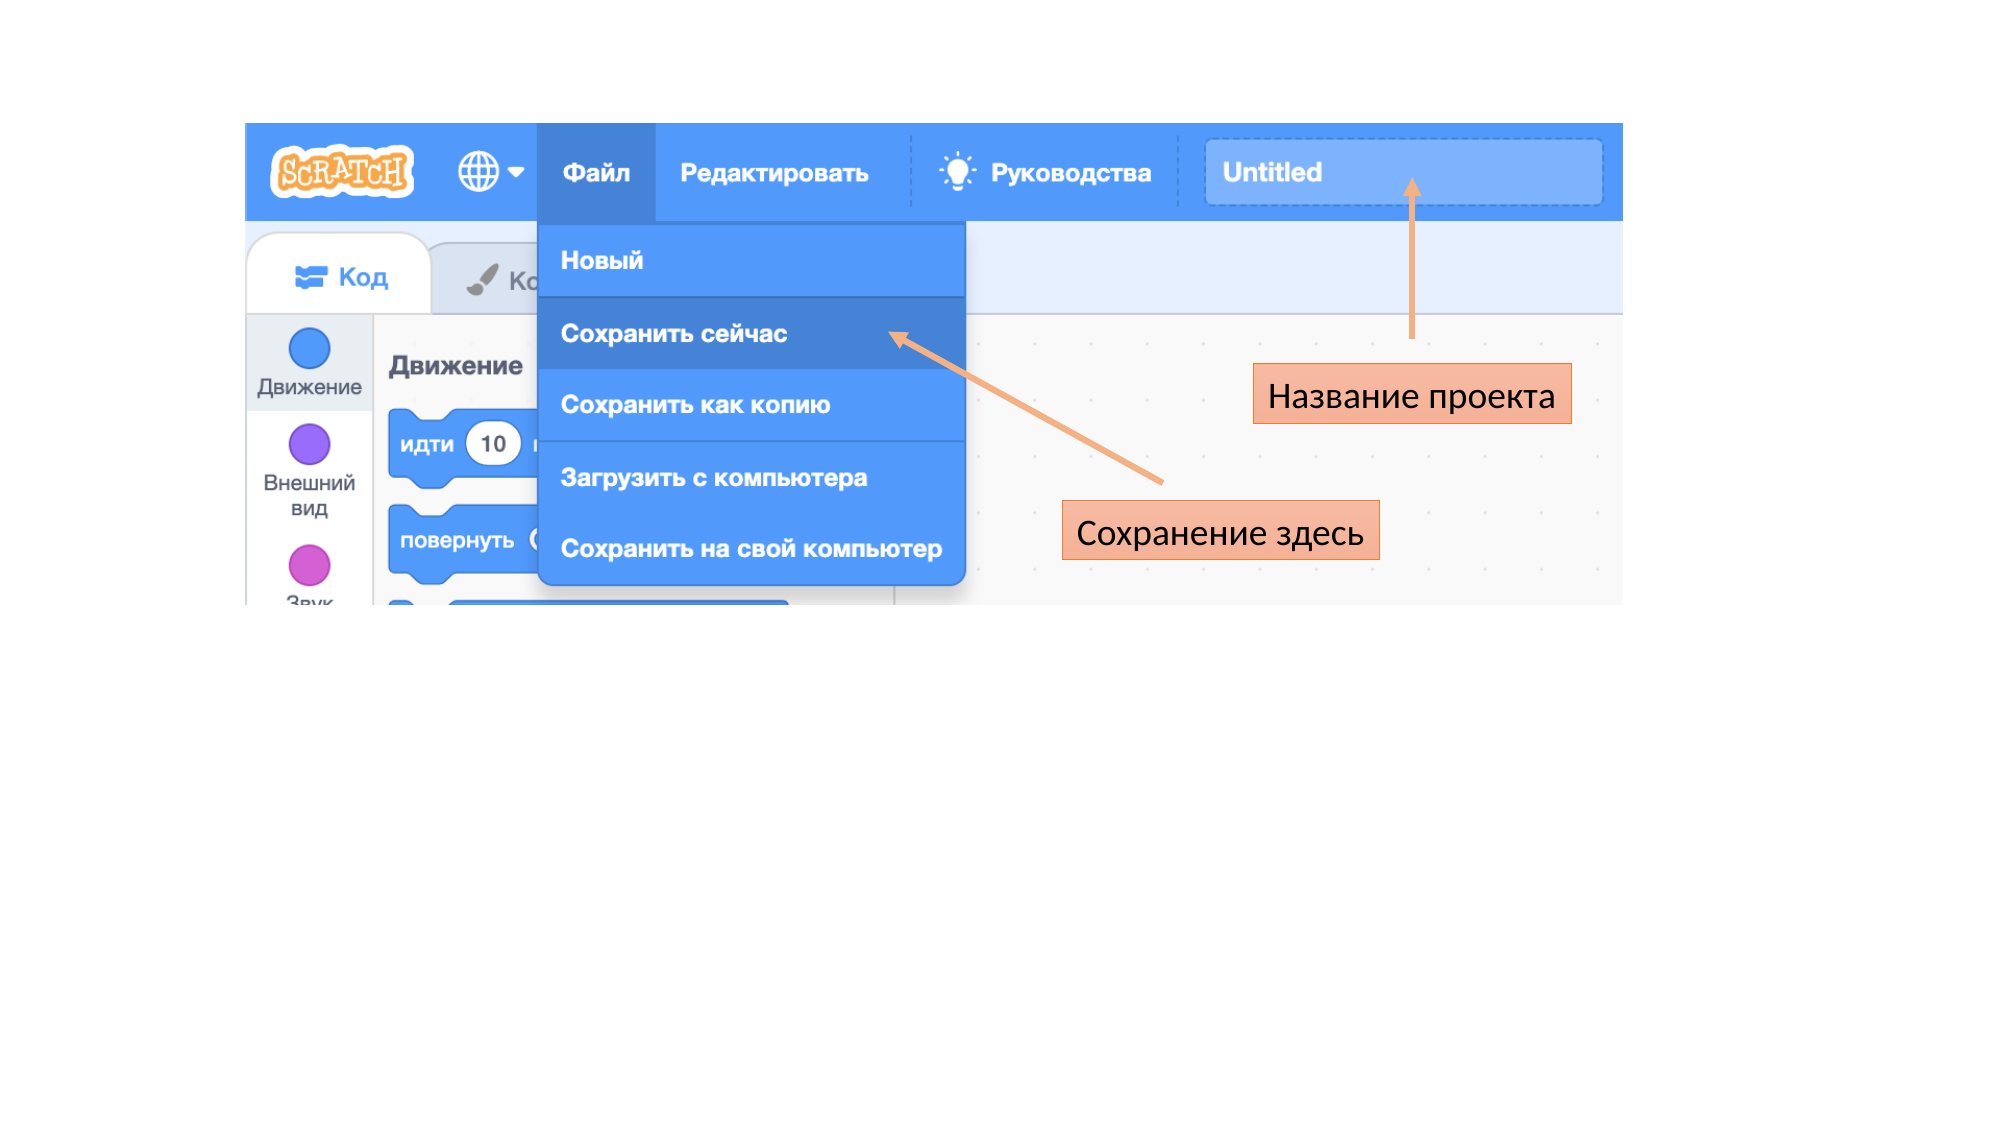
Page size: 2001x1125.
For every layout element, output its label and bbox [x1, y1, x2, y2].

text_box [887, 331, 1164, 484]
picture [245, 123, 1623, 605]
